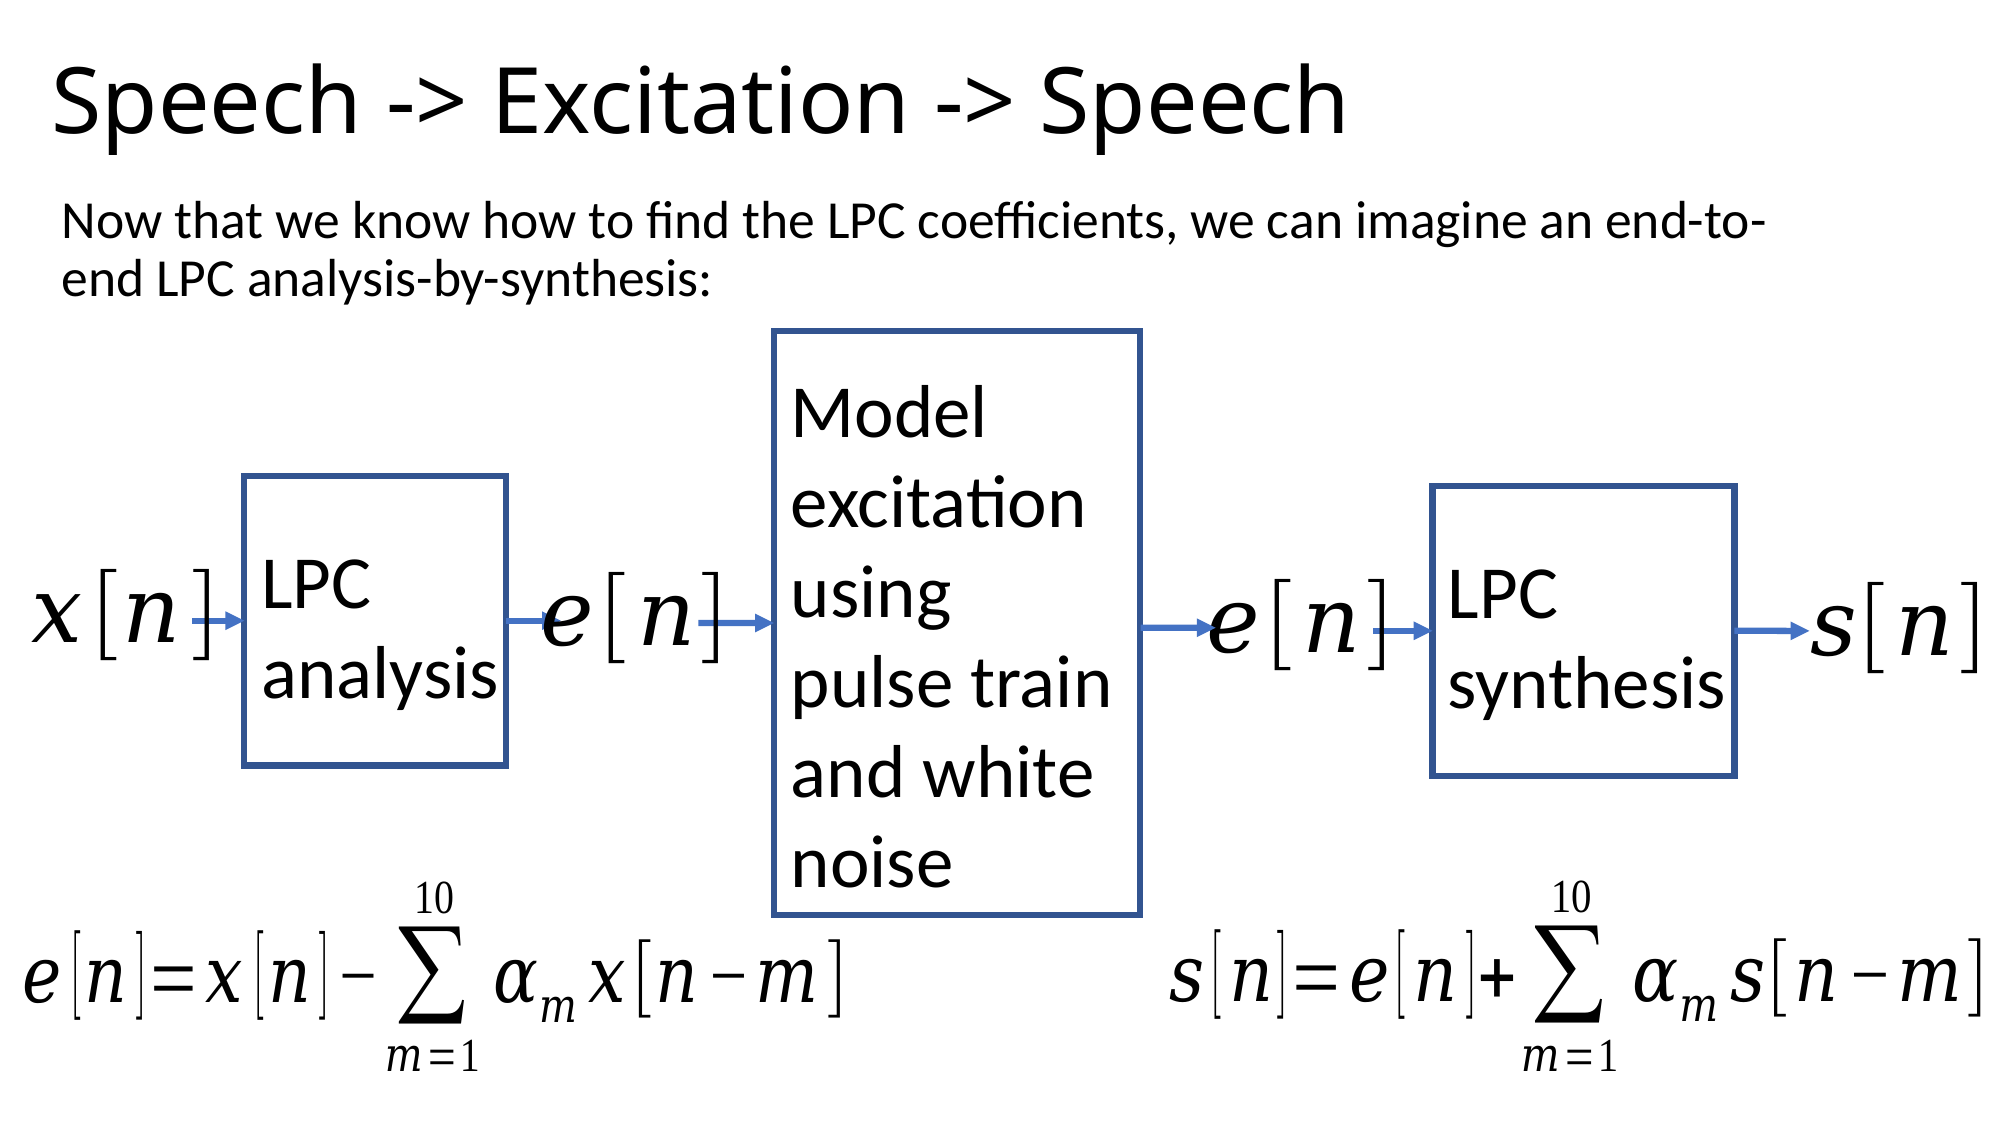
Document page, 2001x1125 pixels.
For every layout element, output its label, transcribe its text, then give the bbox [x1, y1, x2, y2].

text_box [773, 330, 1141, 916]
title Speech -> Excitation -> Speech [36, 41, 1762, 167]
text_box [1431, 485, 1735, 630]
text_box [243, 475, 507, 767]
text_box LPC analysis [246, 525, 515, 721]
text_box [1431, 632, 1735, 777]
text_box LPC synthesis [1433, 535, 1759, 731]
list Now that we know how to find the LPC coefficients, we can imagine an end-to-end LPC analysis-by-synthesis: [46, 184, 1809, 317]
text_box Model excitation using pulse train and white noise [776, 354, 1131, 910]
